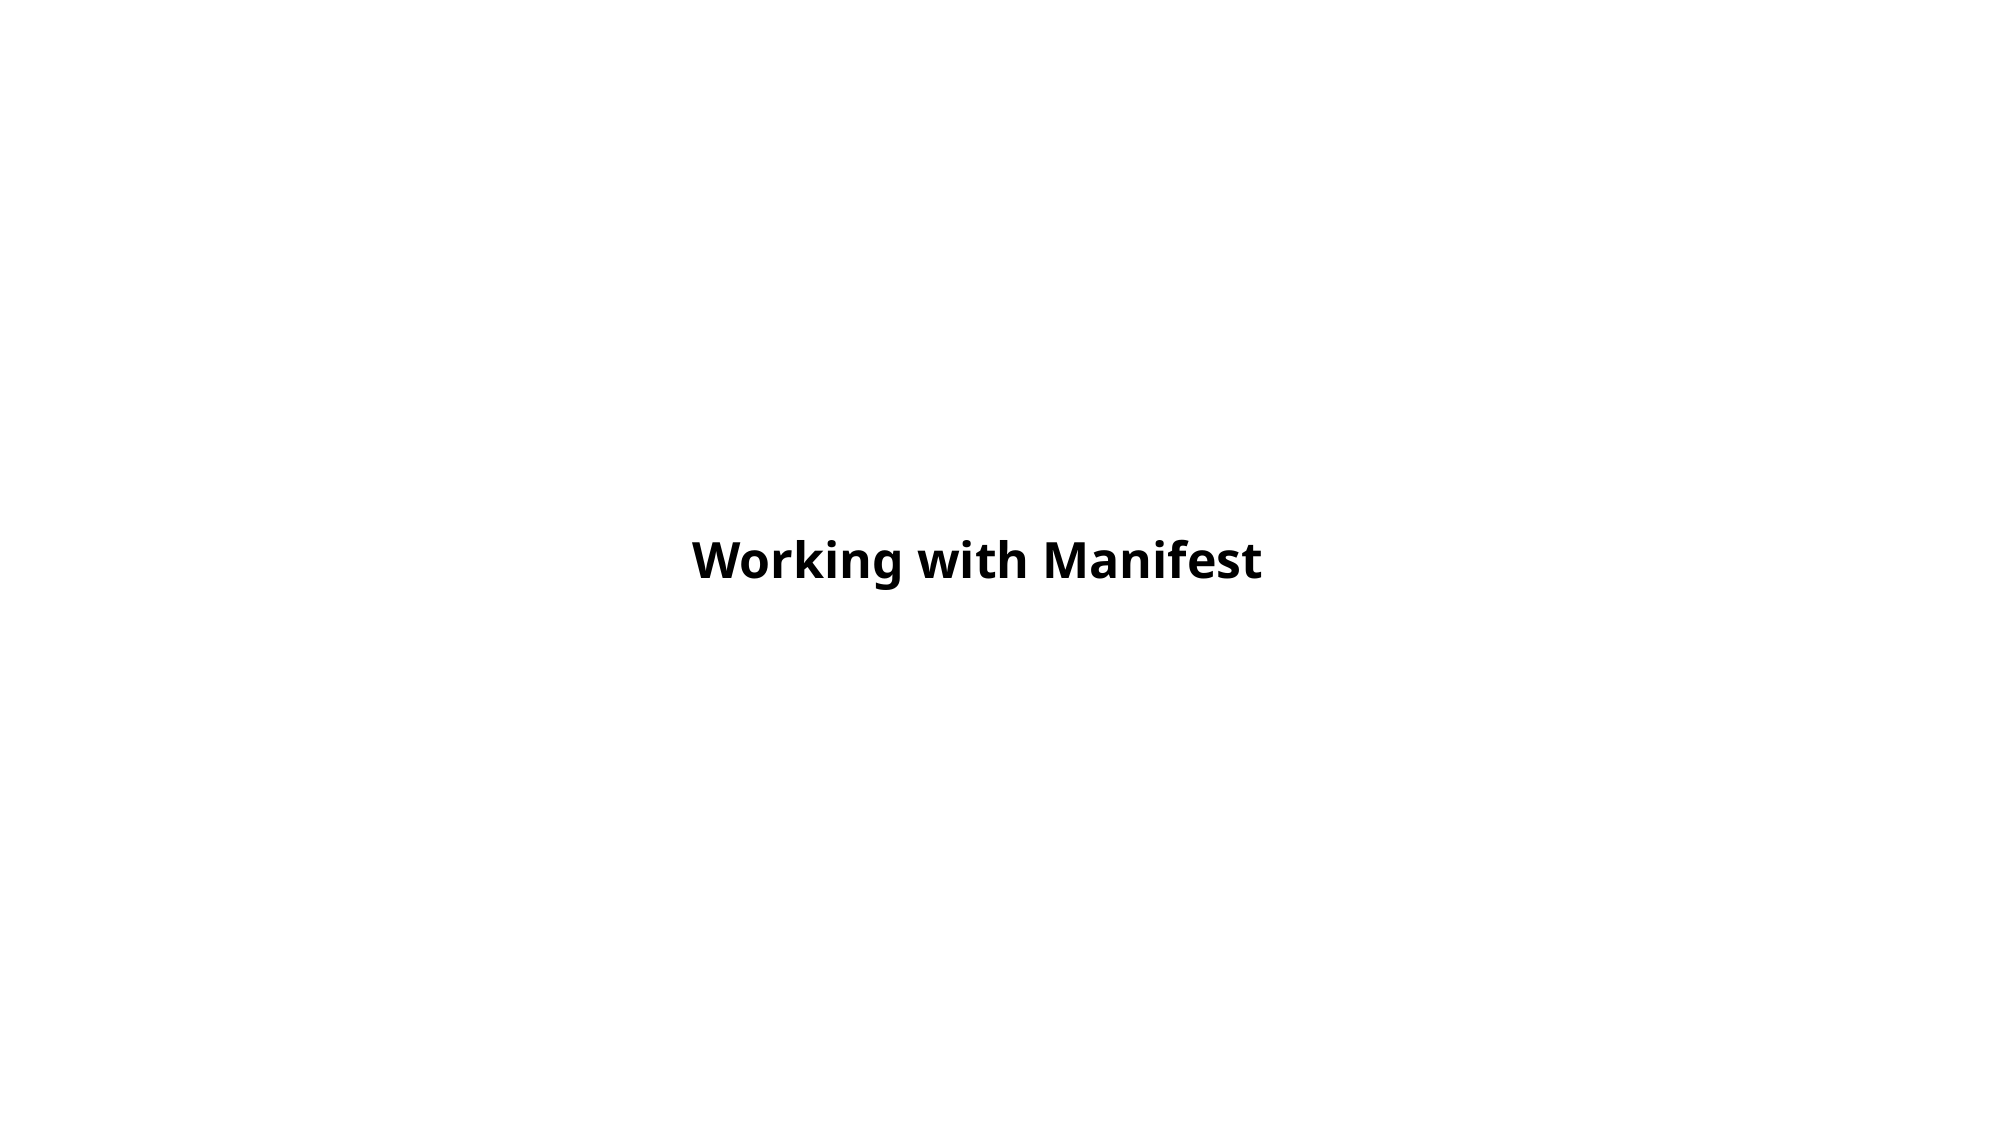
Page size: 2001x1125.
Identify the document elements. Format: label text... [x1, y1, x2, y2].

title Working with Manifest [115, 508, 1841, 617]
